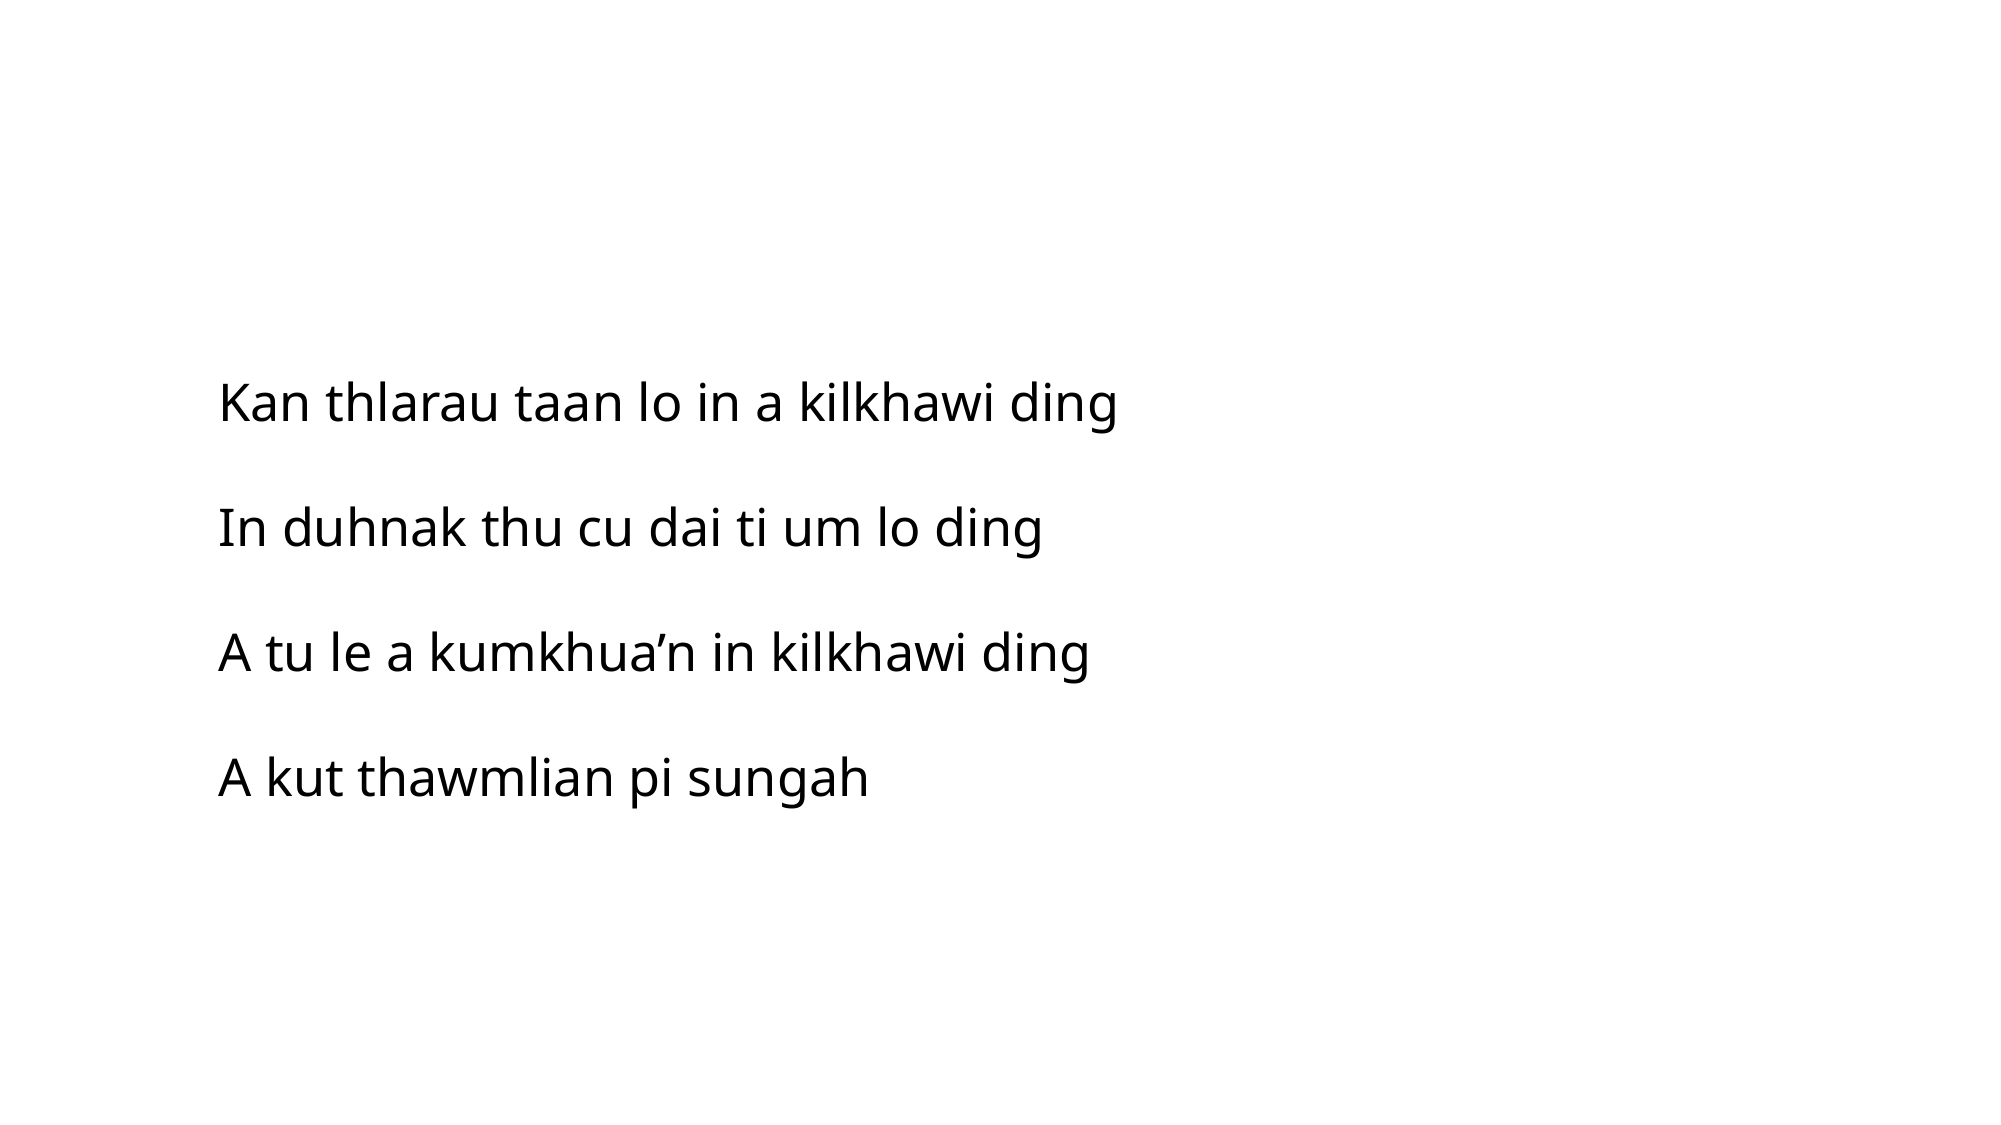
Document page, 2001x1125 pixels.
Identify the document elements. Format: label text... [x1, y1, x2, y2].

text_box Kan thlarau taan lo in a kilkhawi ding In duhnak thu cu dai ti um lo ding A tu le a kumkhua’n in kilkhawi ding A kut thawmlian pi sungah [203, 299, 1276, 815]
